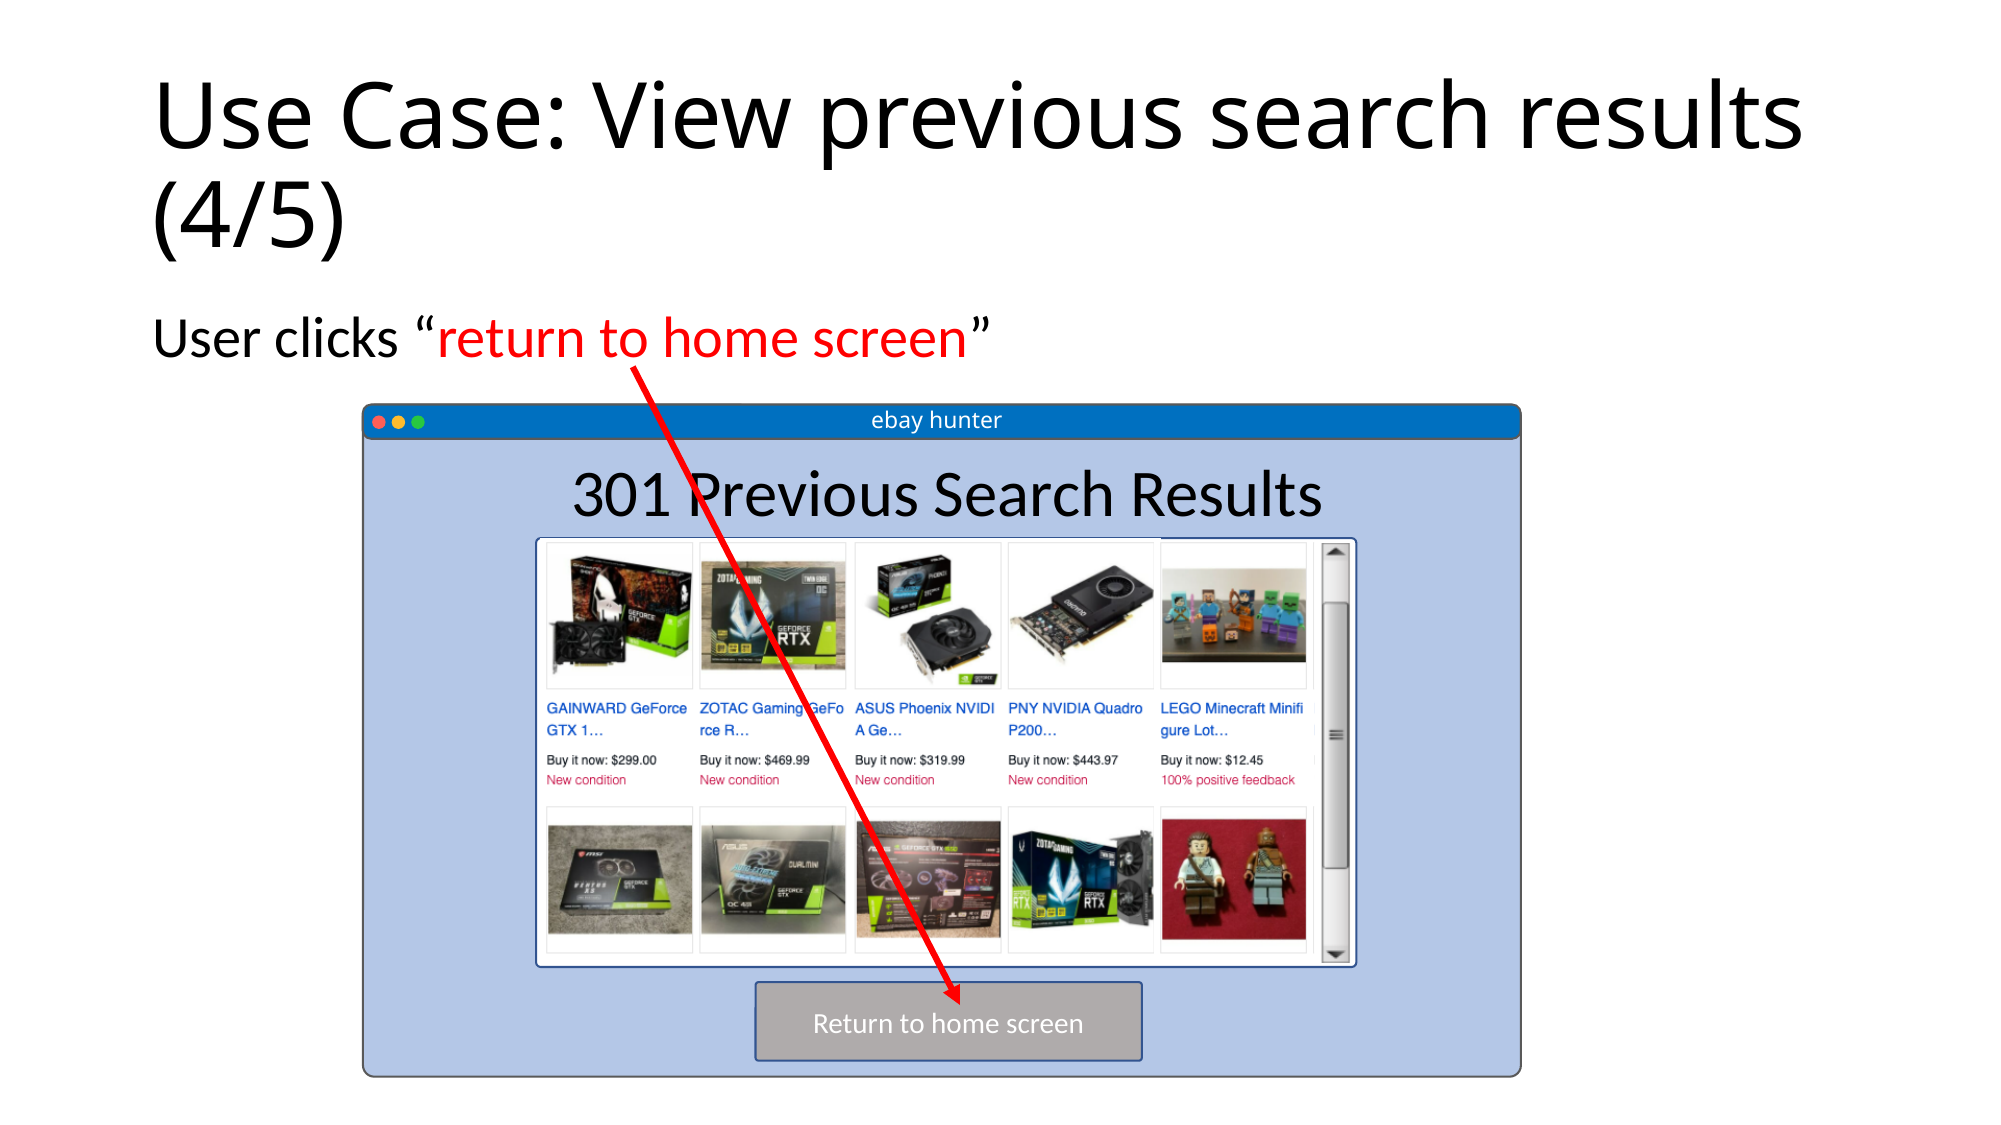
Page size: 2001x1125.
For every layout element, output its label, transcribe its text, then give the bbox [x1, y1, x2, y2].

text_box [362, 398, 1521, 1077]
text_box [632, 366, 960, 1005]
title Use Case: View previous search results (4/5) [137, 59, 1863, 278]
list User clicks “return to home screen” [137, 299, 1863, 389]
